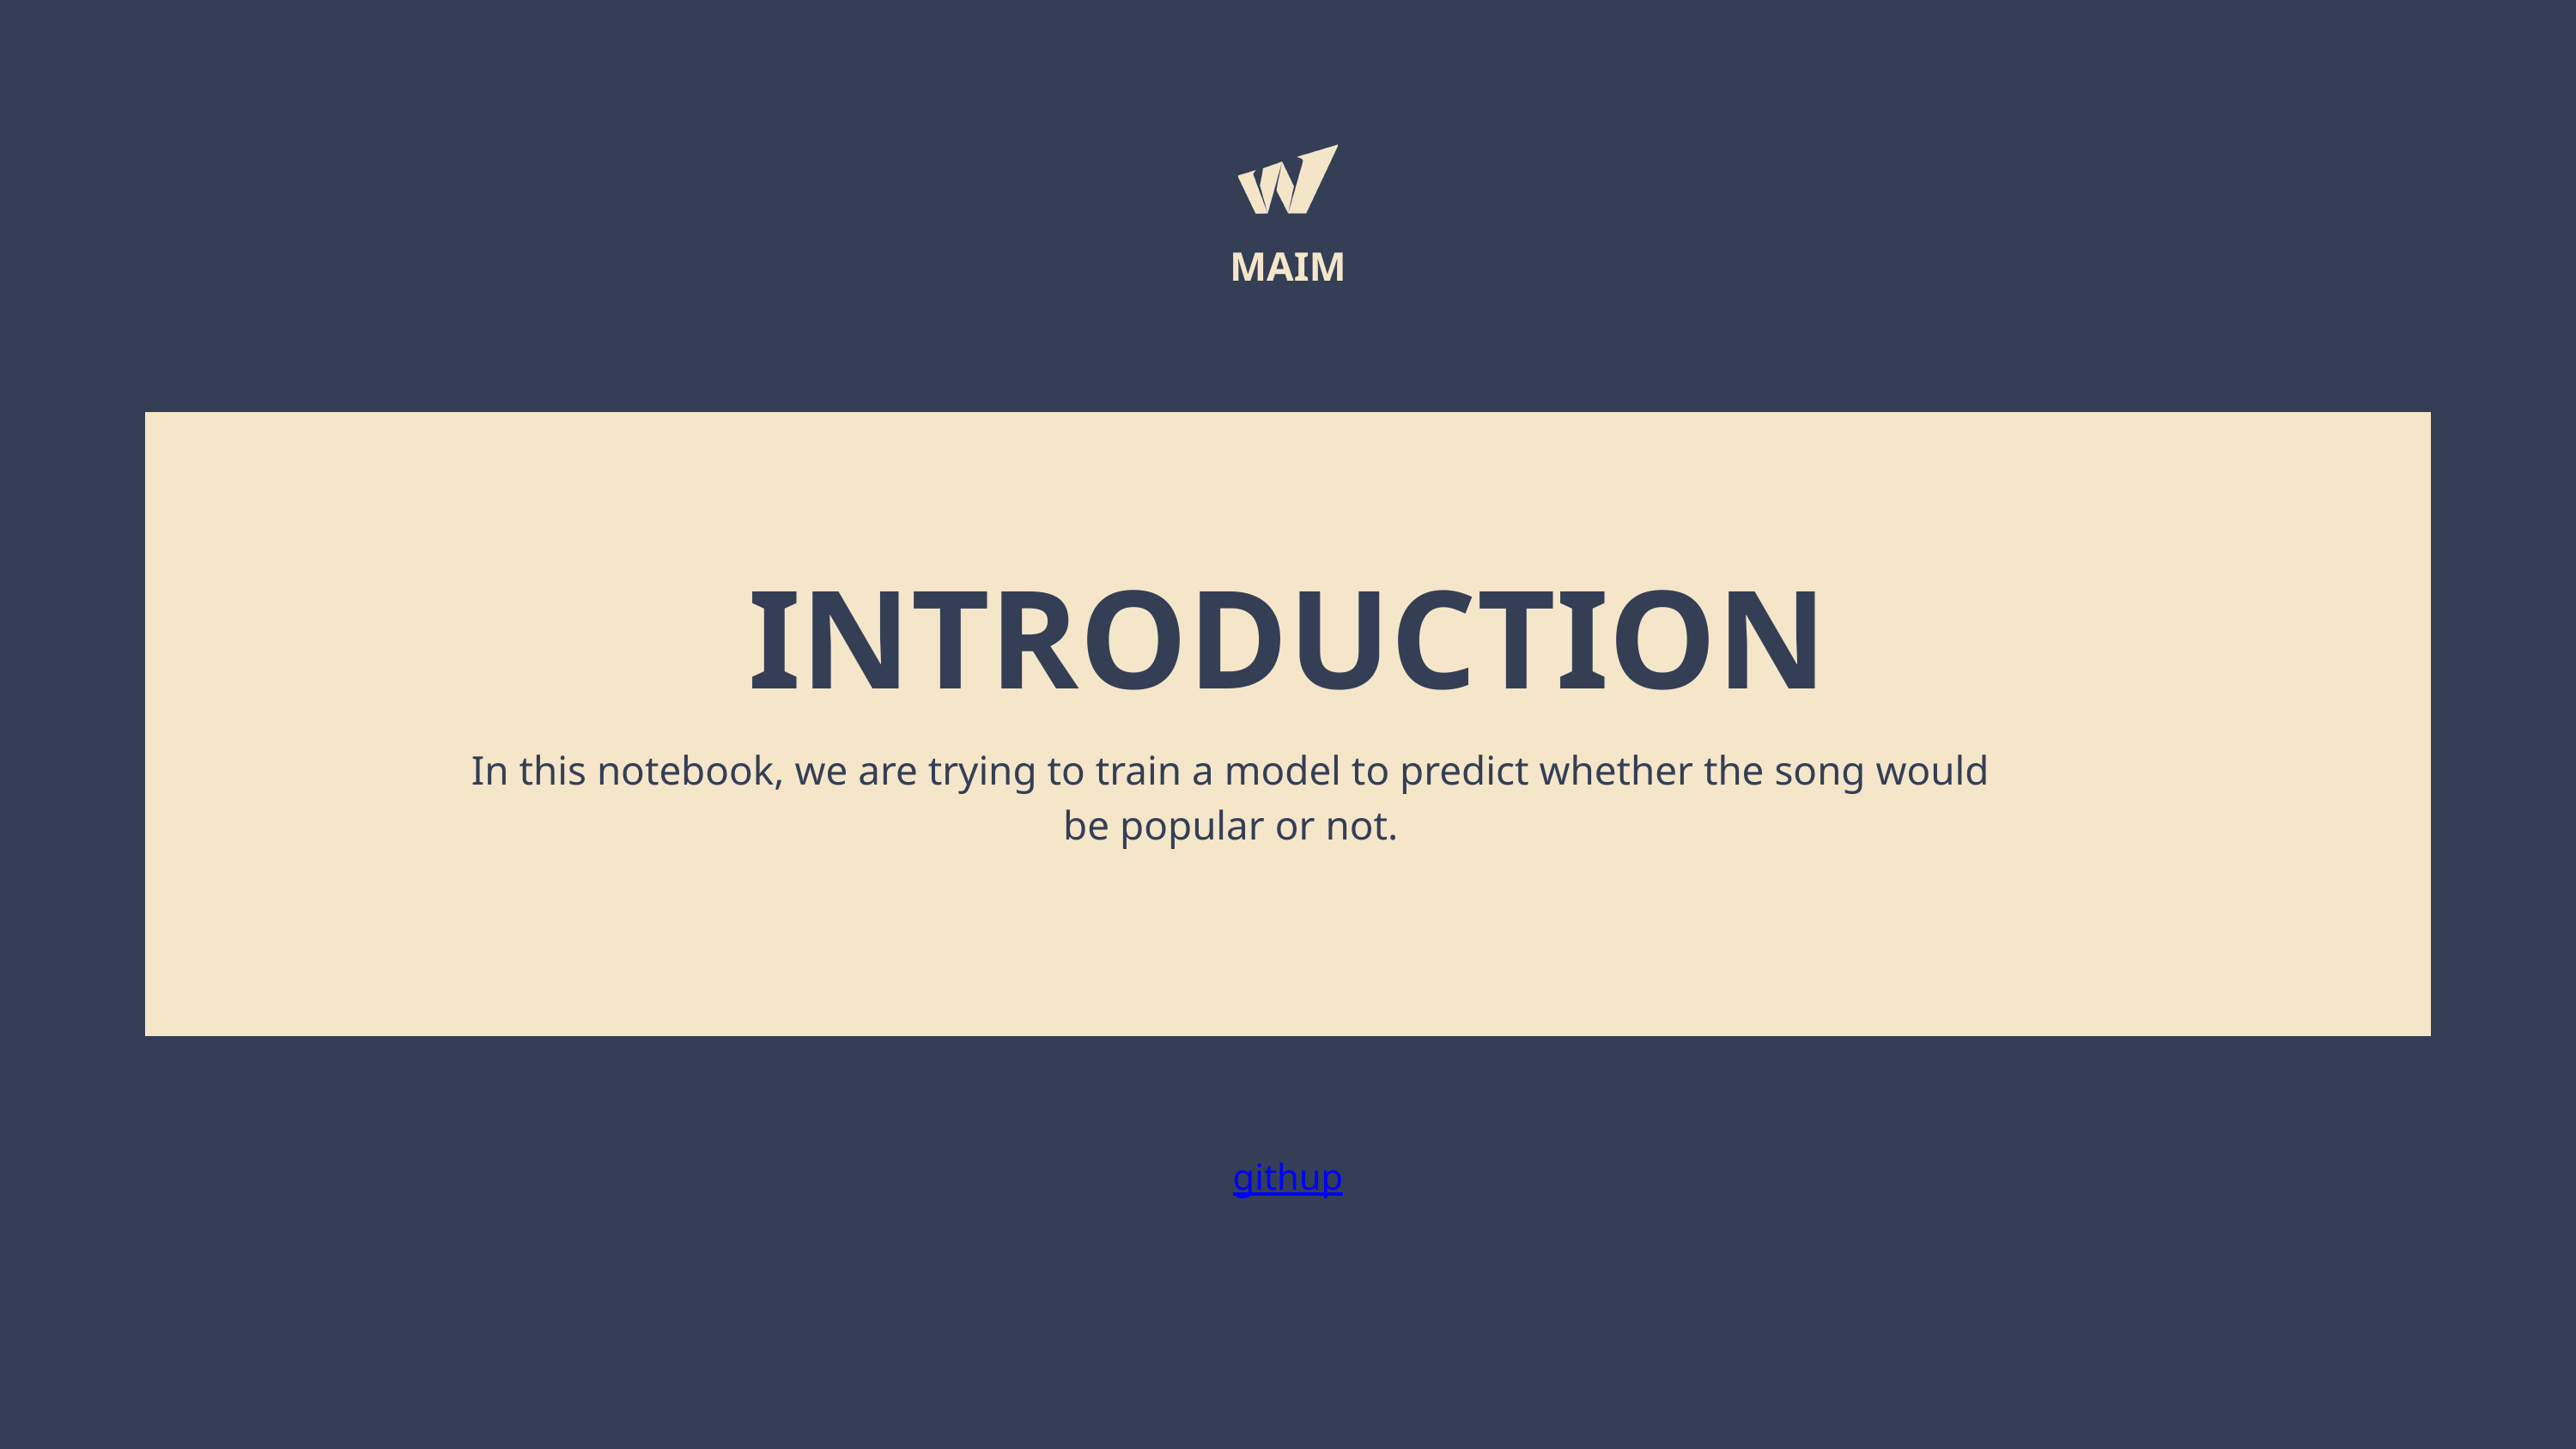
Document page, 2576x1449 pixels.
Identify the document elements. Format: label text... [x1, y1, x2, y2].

text_box [1237, 144, 1339, 215]
text_box MAIM [985, 233, 1591, 289]
text_box githup [913, 1153, 1663, 1203]
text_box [144, 390, 2432, 1037]
